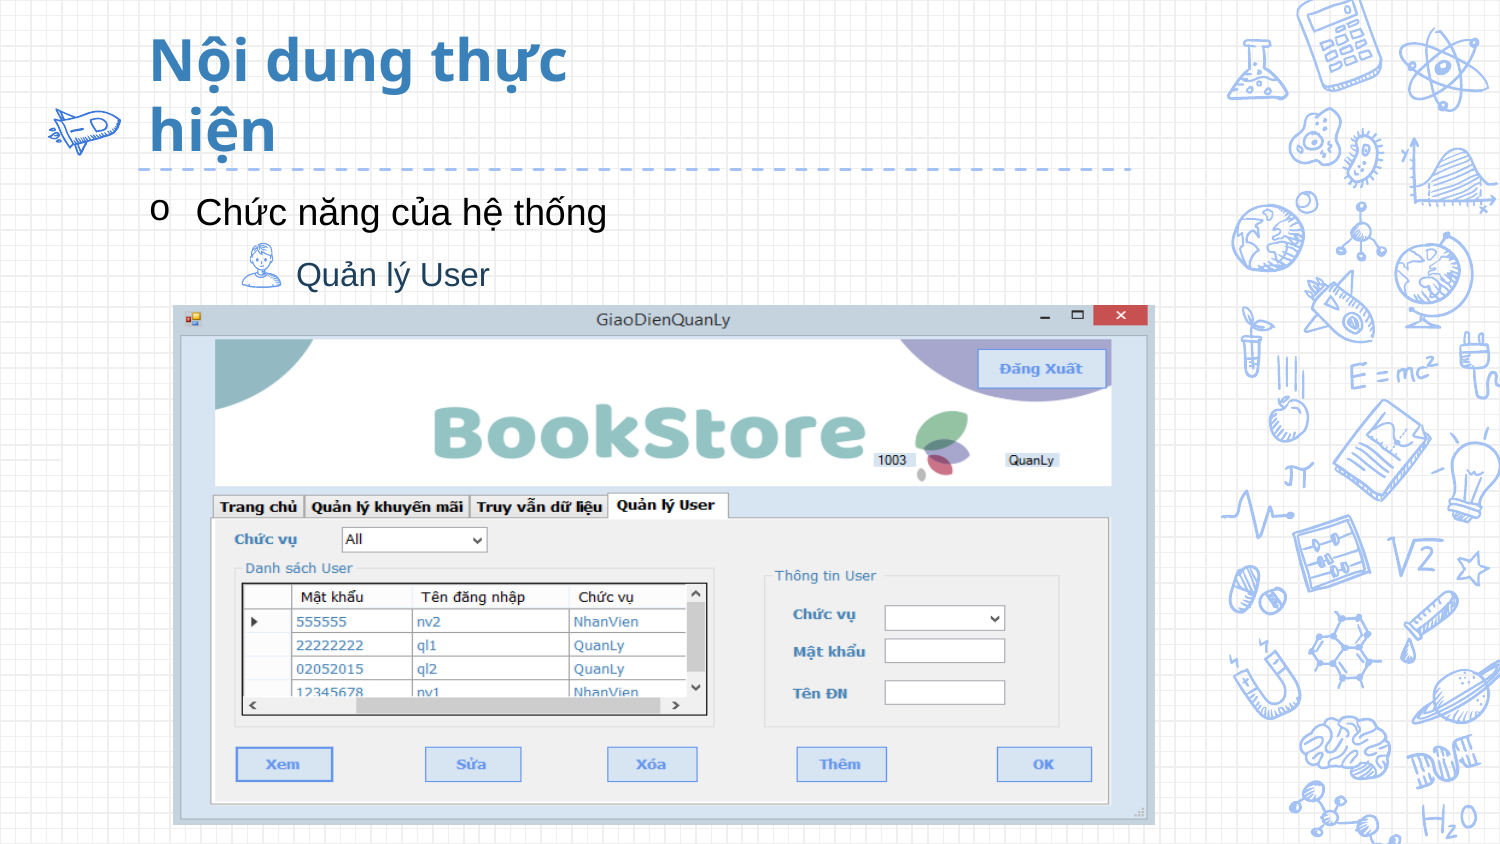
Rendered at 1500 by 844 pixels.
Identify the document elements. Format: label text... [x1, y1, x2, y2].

text_box [47, 108, 121, 156]
title Nội dung thực hiện [133, 241, 686, 249]
text_box Chức năng của hệ thống [133, 180, 948, 241]
text_box Quản lý User [281, 245, 541, 301]
title Nội dung thực hiện [133, 112, 686, 180]
picture [173, 305, 1155, 825]
text_box [241, 242, 282, 288]
